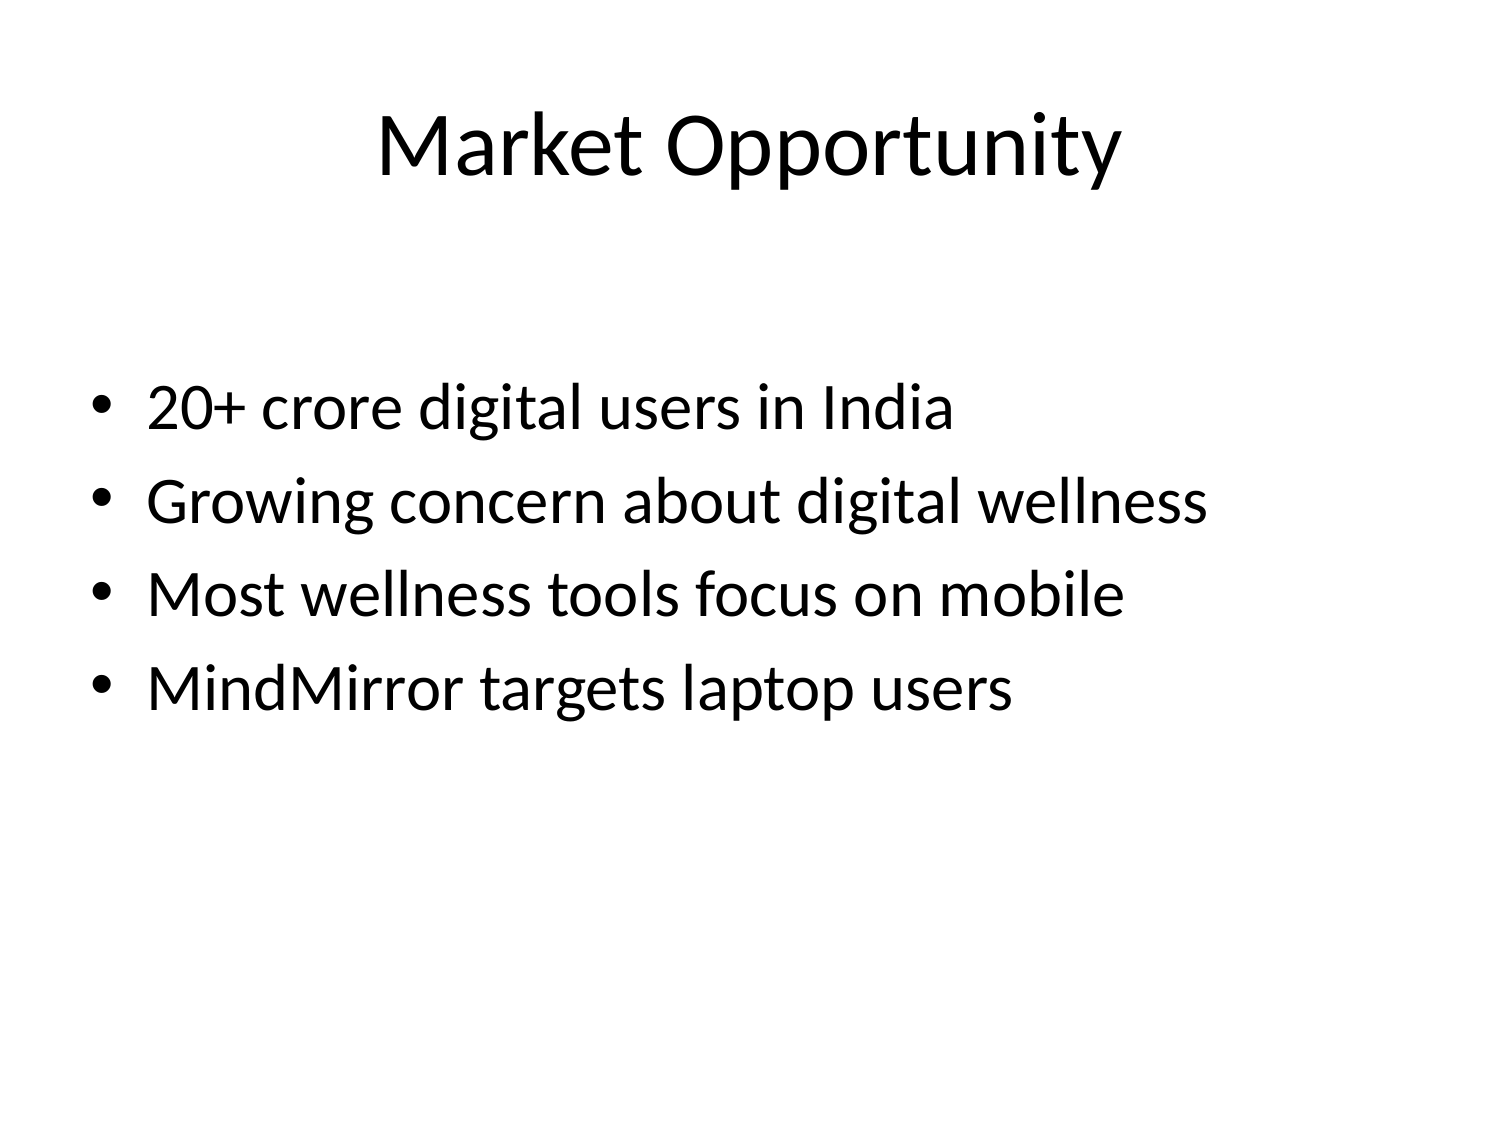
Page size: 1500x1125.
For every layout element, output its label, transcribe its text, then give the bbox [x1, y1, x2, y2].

list 20+ crore digital users in India Growing concern about digital wellness Most wellness tools focus on mobile MindMirror targets laptop users [75, 262, 1425, 1005]
title Market Opportunity [75, 45, 1425, 233]
